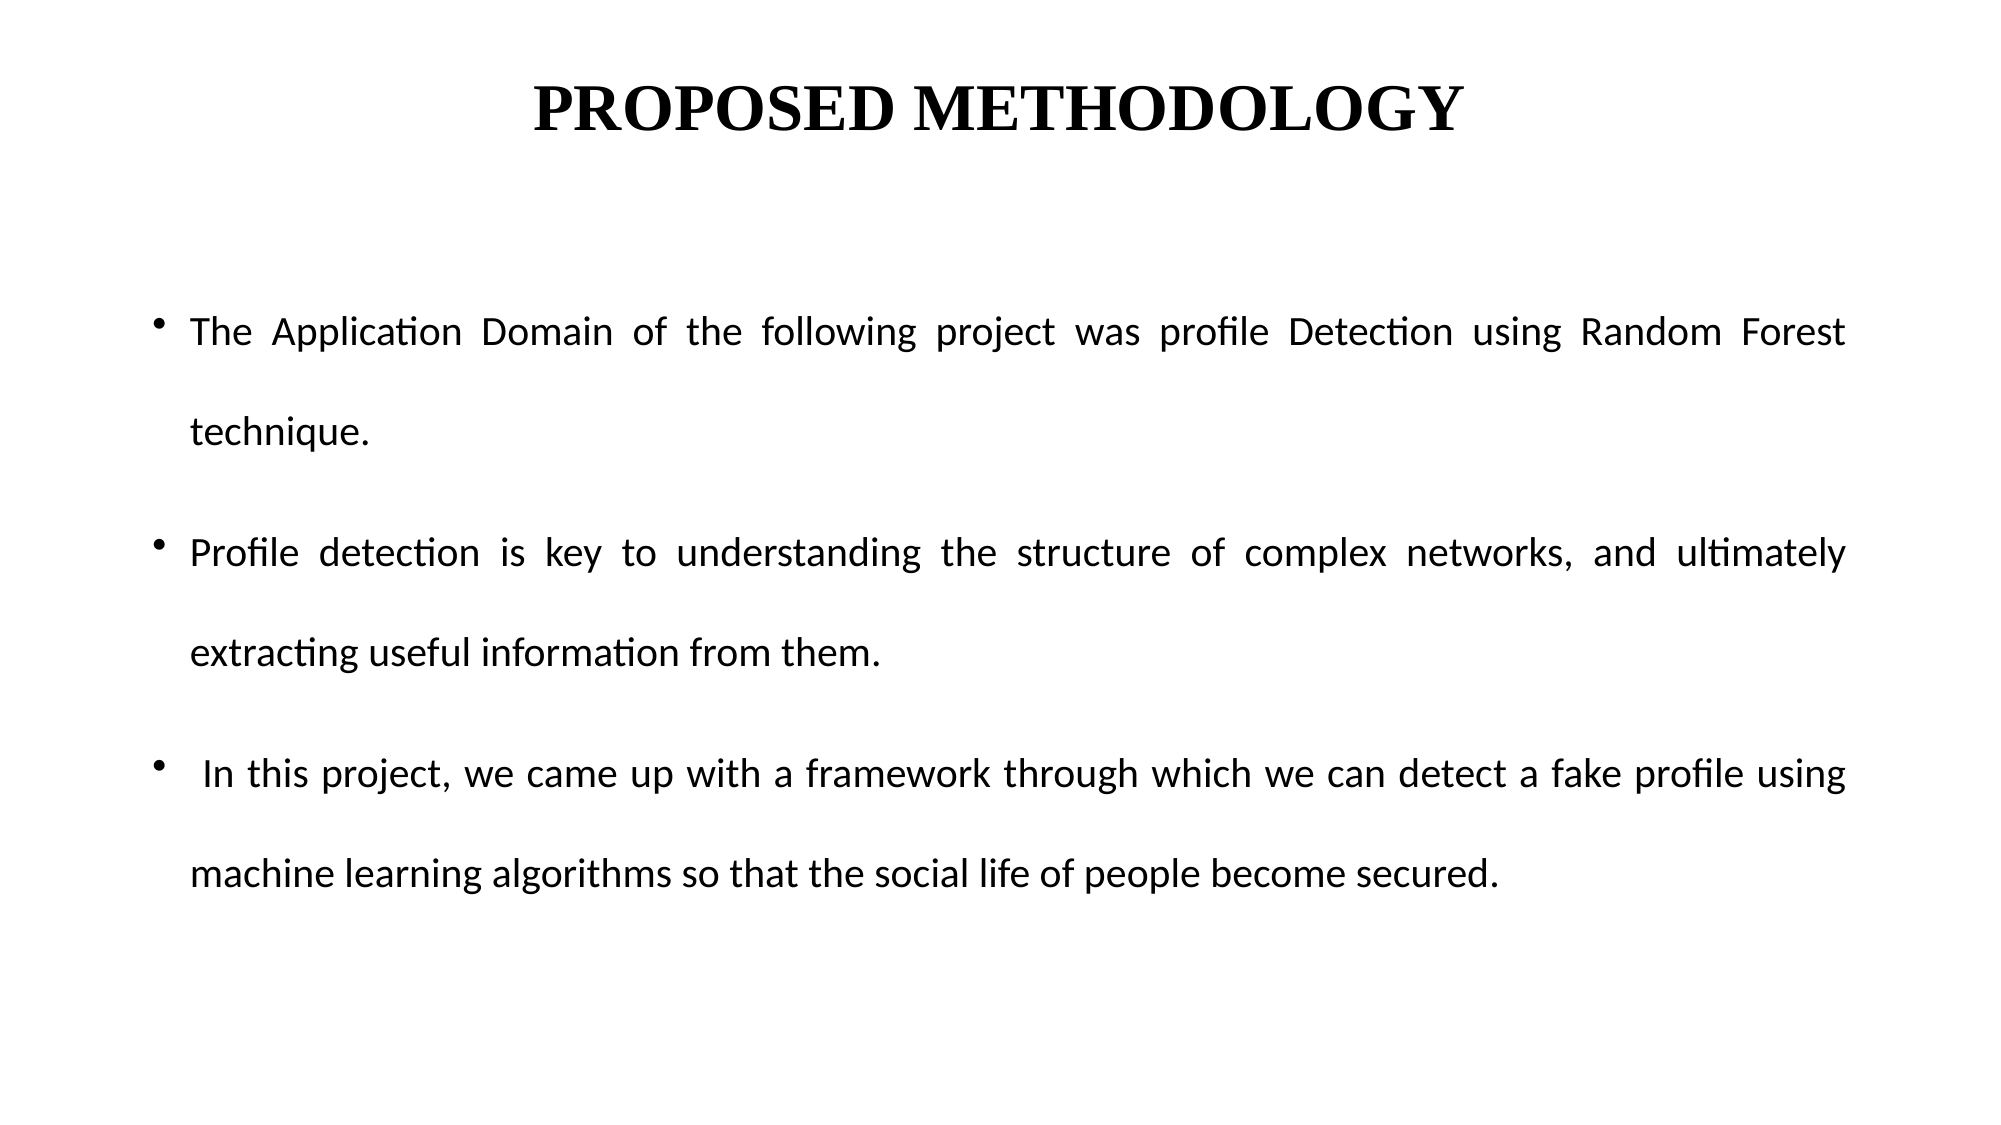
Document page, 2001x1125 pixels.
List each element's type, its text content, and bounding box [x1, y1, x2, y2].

list The Application Domain of the following project was profile Detection using Random Forest technique. Profile detection is key to understanding the structure of complex networks, and ultimately extracting useful information from them. In this project, we came up with a framework through which we can detect a fake profile using machine learning algorithms so that the social life of people become secured. [136, 245, 1863, 961]
title PROPOSED METHODOLOGY [136, 0, 1863, 218]
